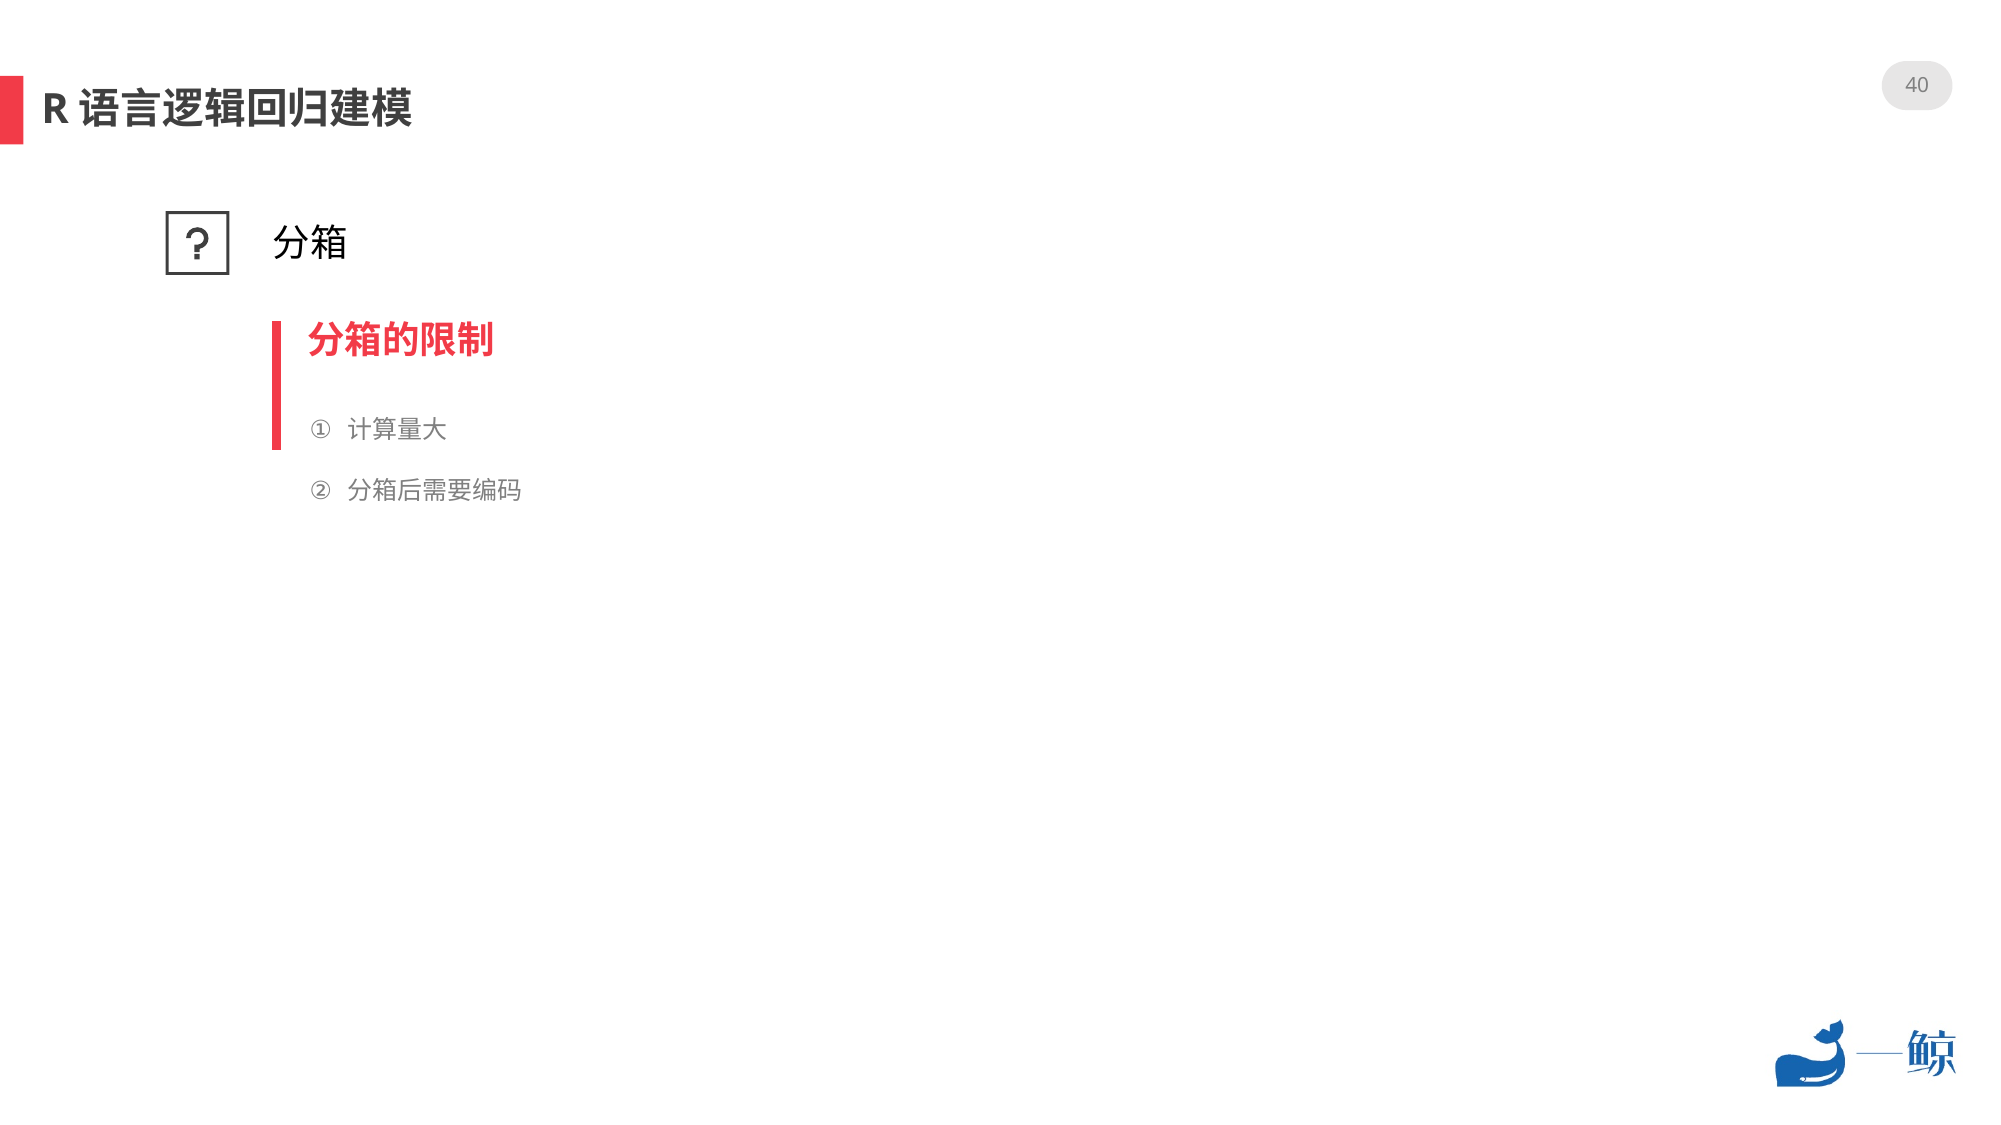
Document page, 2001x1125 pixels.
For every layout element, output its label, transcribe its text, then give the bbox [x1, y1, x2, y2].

list R语言逻辑回归建模 [41, 75, 668, 145]
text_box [276, 321, 1713, 1082]
slide_number 40 [1881, 53, 1953, 118]
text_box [165, 211, 909, 275]
picture [1754, 1010, 1969, 1095]
